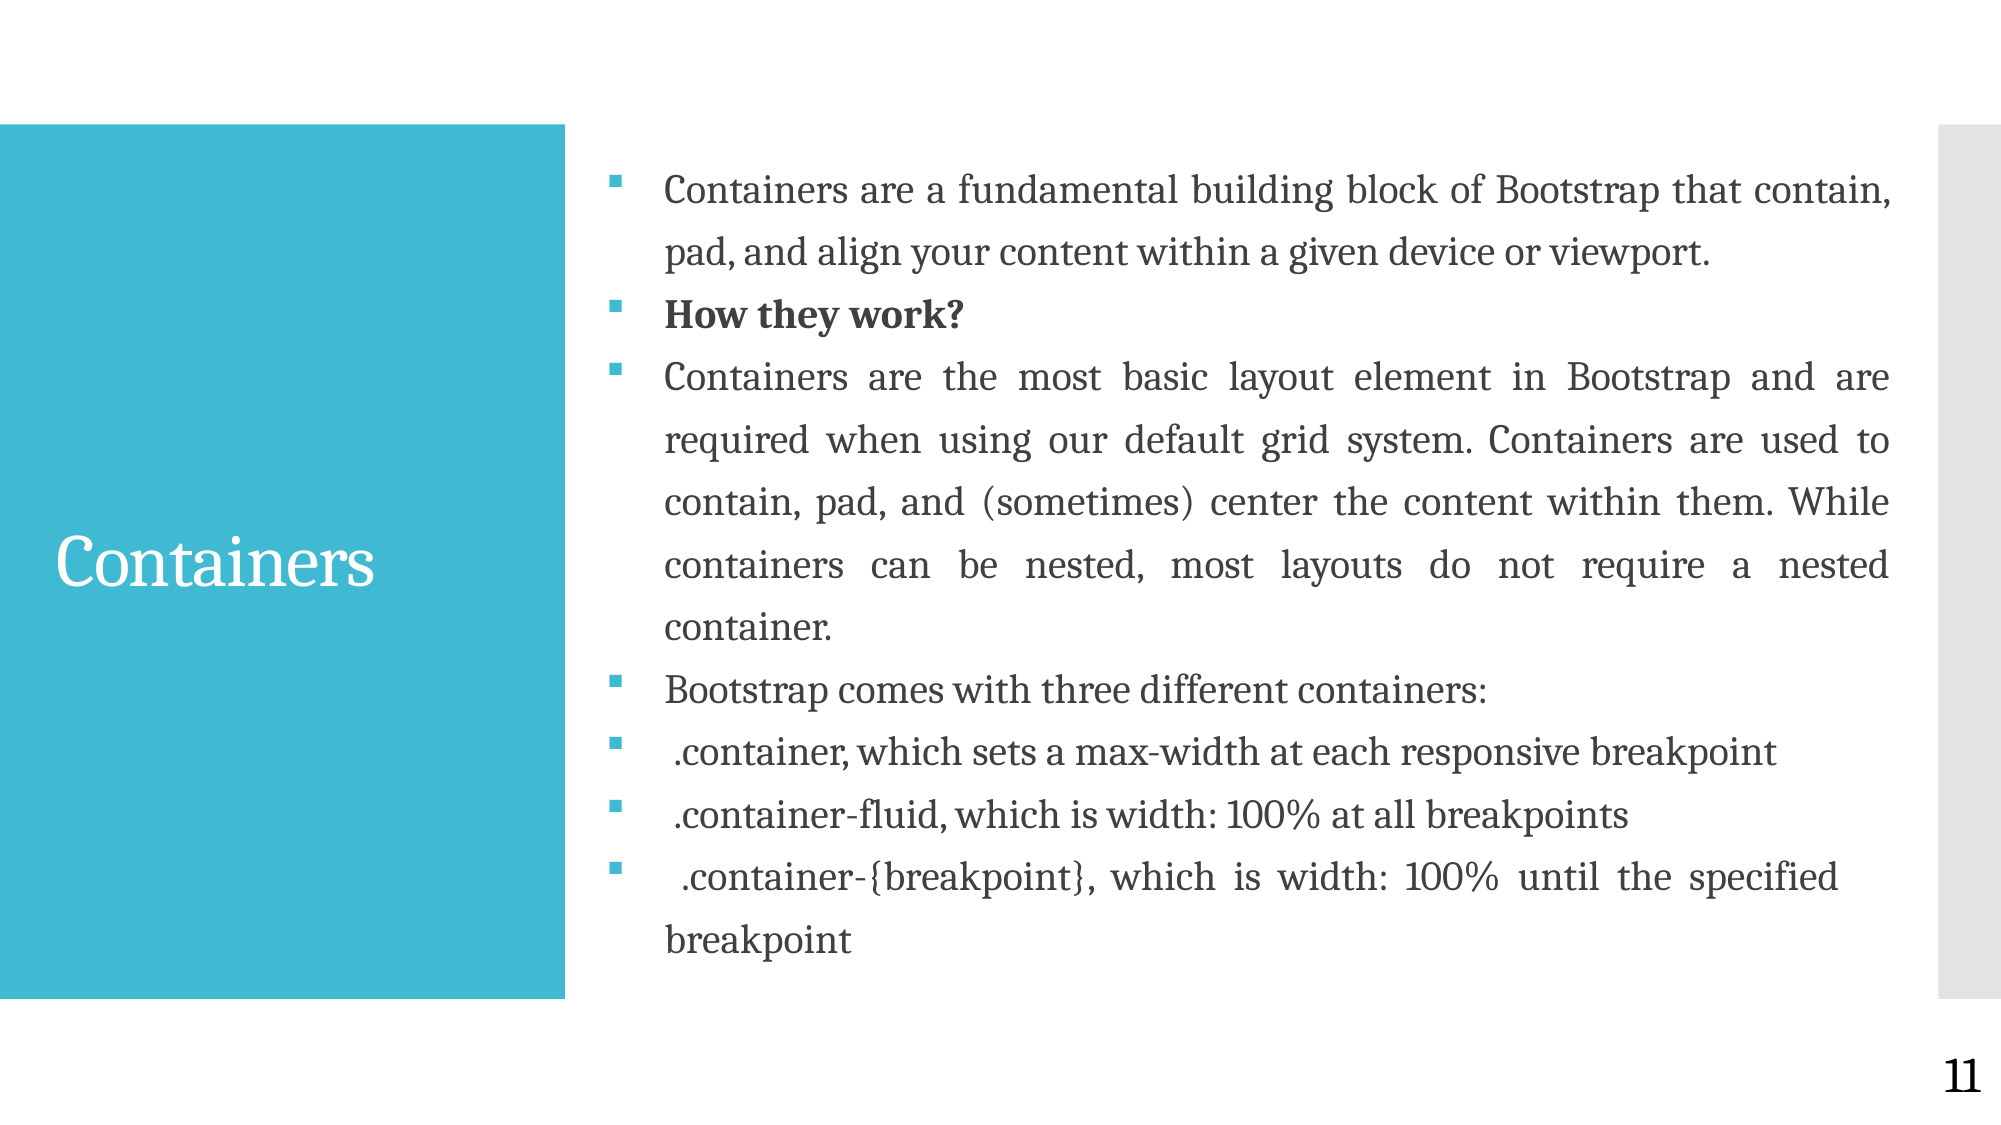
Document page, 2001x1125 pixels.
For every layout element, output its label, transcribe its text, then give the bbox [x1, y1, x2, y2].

list Containers are a fundamental building block of Bootstrap that contain, pad, and align your content within a given device or viewport. How they work? Containers are the most basic layout element in Bootstrap and are required when using our default grid system. Containers are used to contain, pad, and (sometimes) center the content within them. While containers can be nested, most layouts do not require a nested container. Bootstrap comes with three different containers: .container, which sets a max-width at each responsive breakpoint .container-fluid, which is width: 100% at all breakpoints .container-{breakpoint}, which is width: 100% until the specified breakpoint [591, 141, 1906, 982]
slide_number 11 [1744, 1042, 1996, 1103]
title Containers [41, 184, 525, 940]
